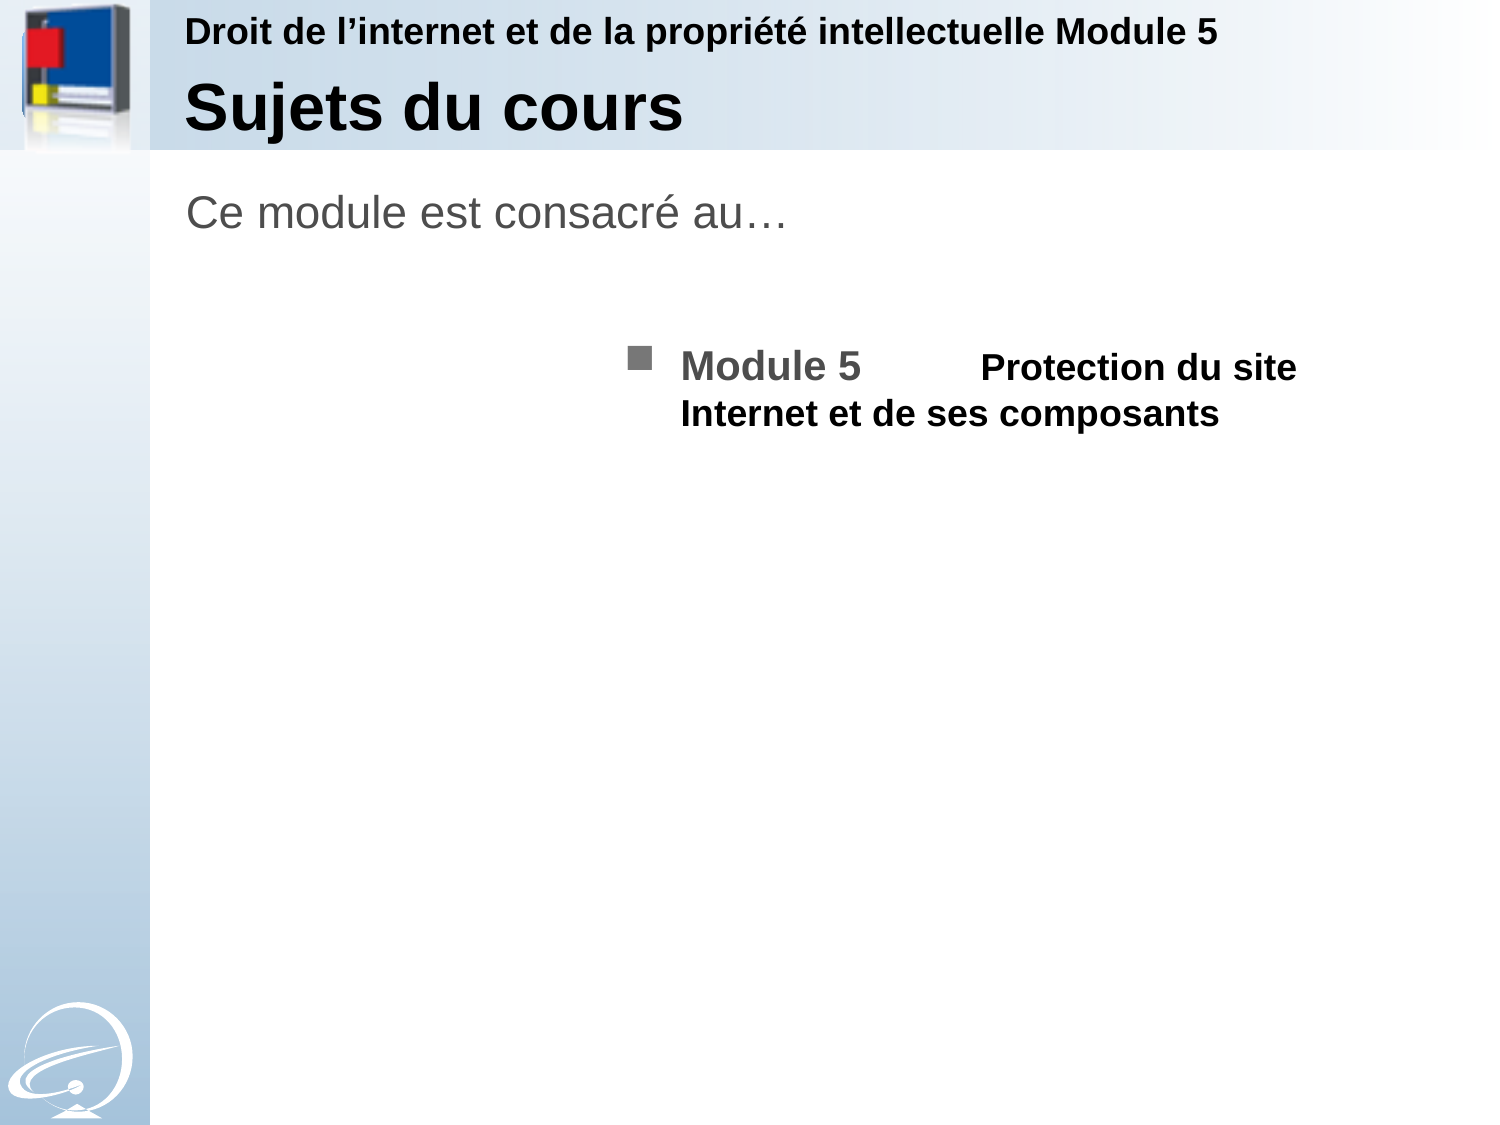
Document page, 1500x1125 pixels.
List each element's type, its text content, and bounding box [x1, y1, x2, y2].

text_box Ce module est consacré au… [171, 174, 1500, 245]
text_box Droit de l’internet et de la propriété intellectuelle Module 5 [159, 0, 1500, 60]
title Sujets du cours [169, 66, 1438, 141]
picture [19, 0, 134, 163]
list Module 5 Protection du site Internet et de ses composants [609, 331, 1438, 882]
